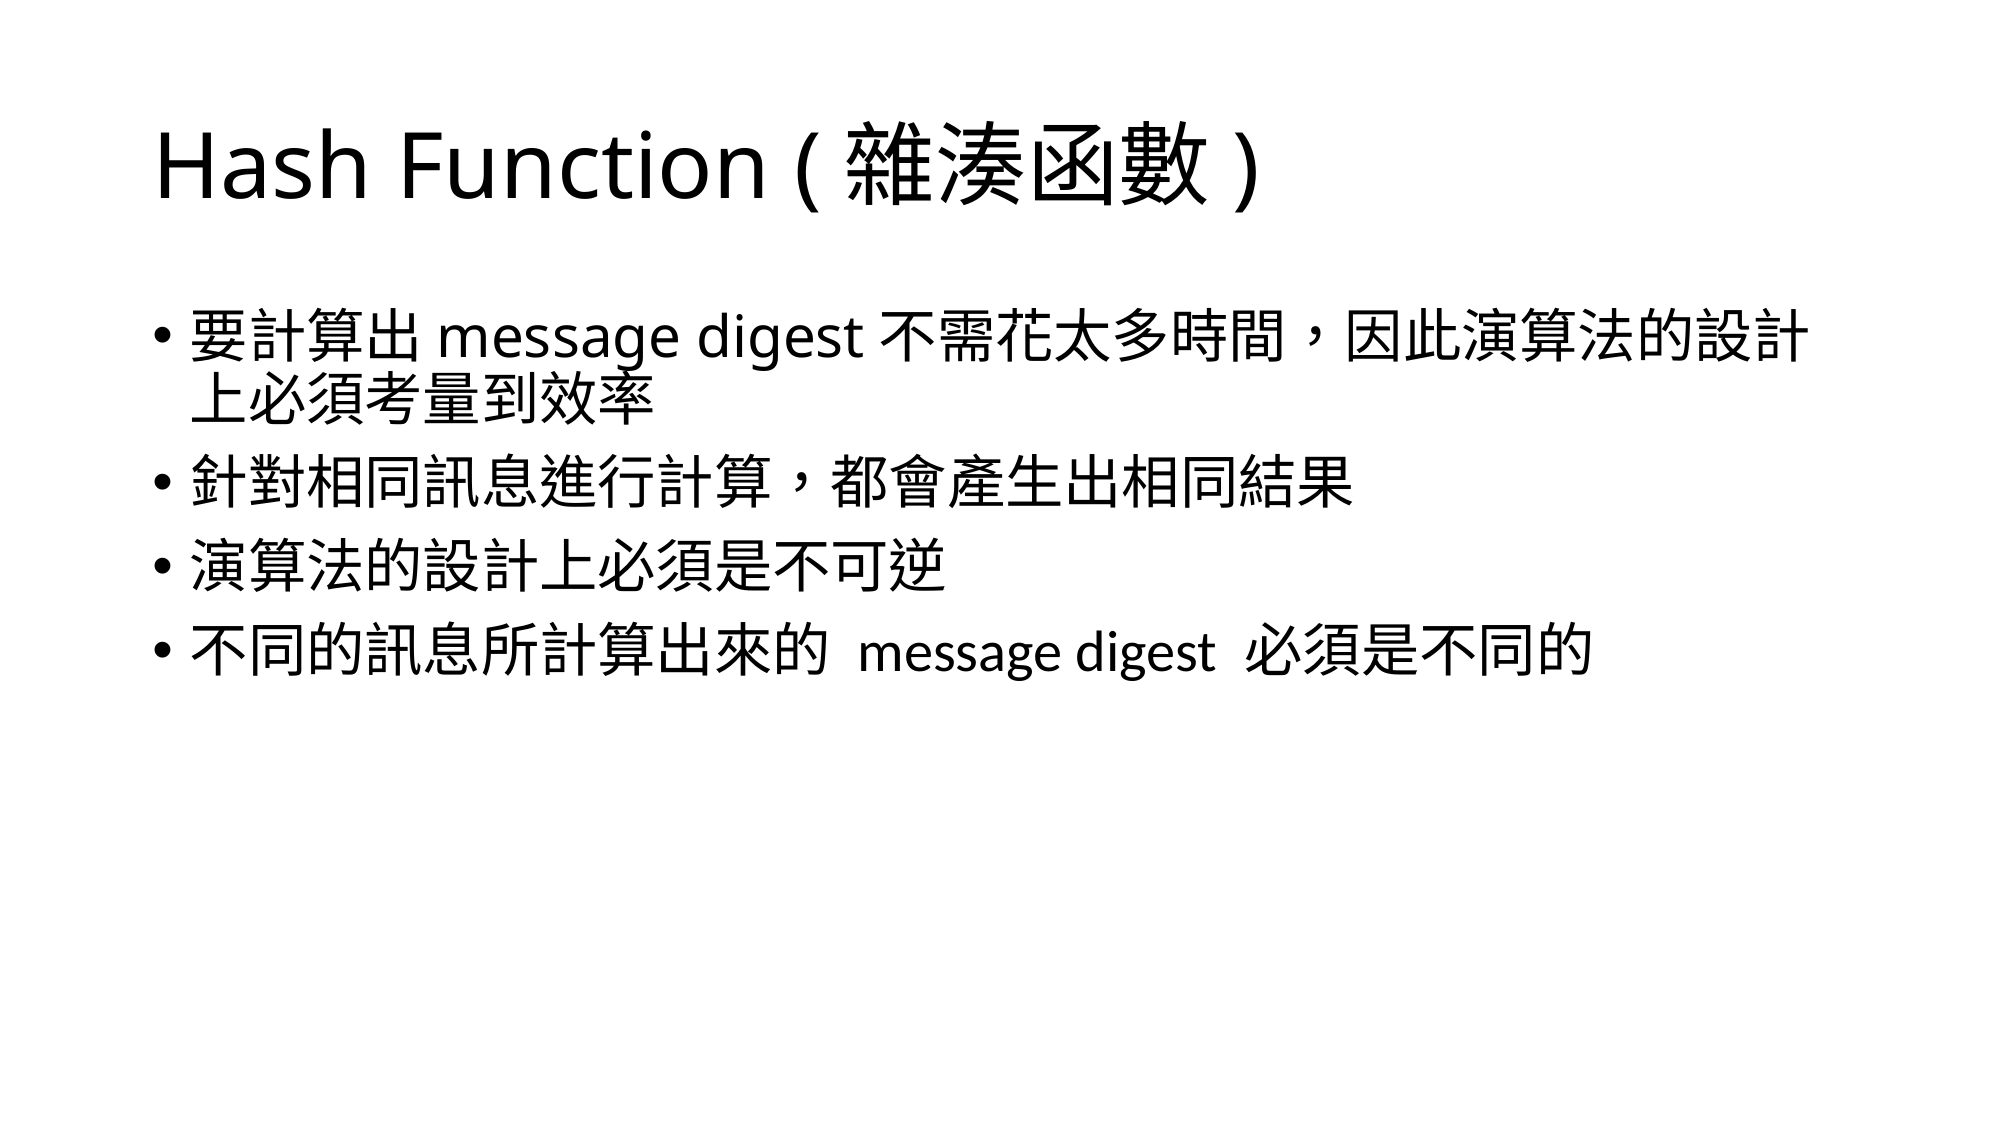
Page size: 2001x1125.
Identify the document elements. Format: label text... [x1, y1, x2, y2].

list 要計算出message digest不需花太多時間，因此演算法的設計上必須考量到效率 針對相同訊息進行計算，都會產生出相同結果 演算法的設計上必須是不可逆 不同的訊息所計算出來的 message digest 必須是不同的 [137, 299, 1863, 1014]
title Hash Function (雜湊函數) [137, 59, 1863, 278]
